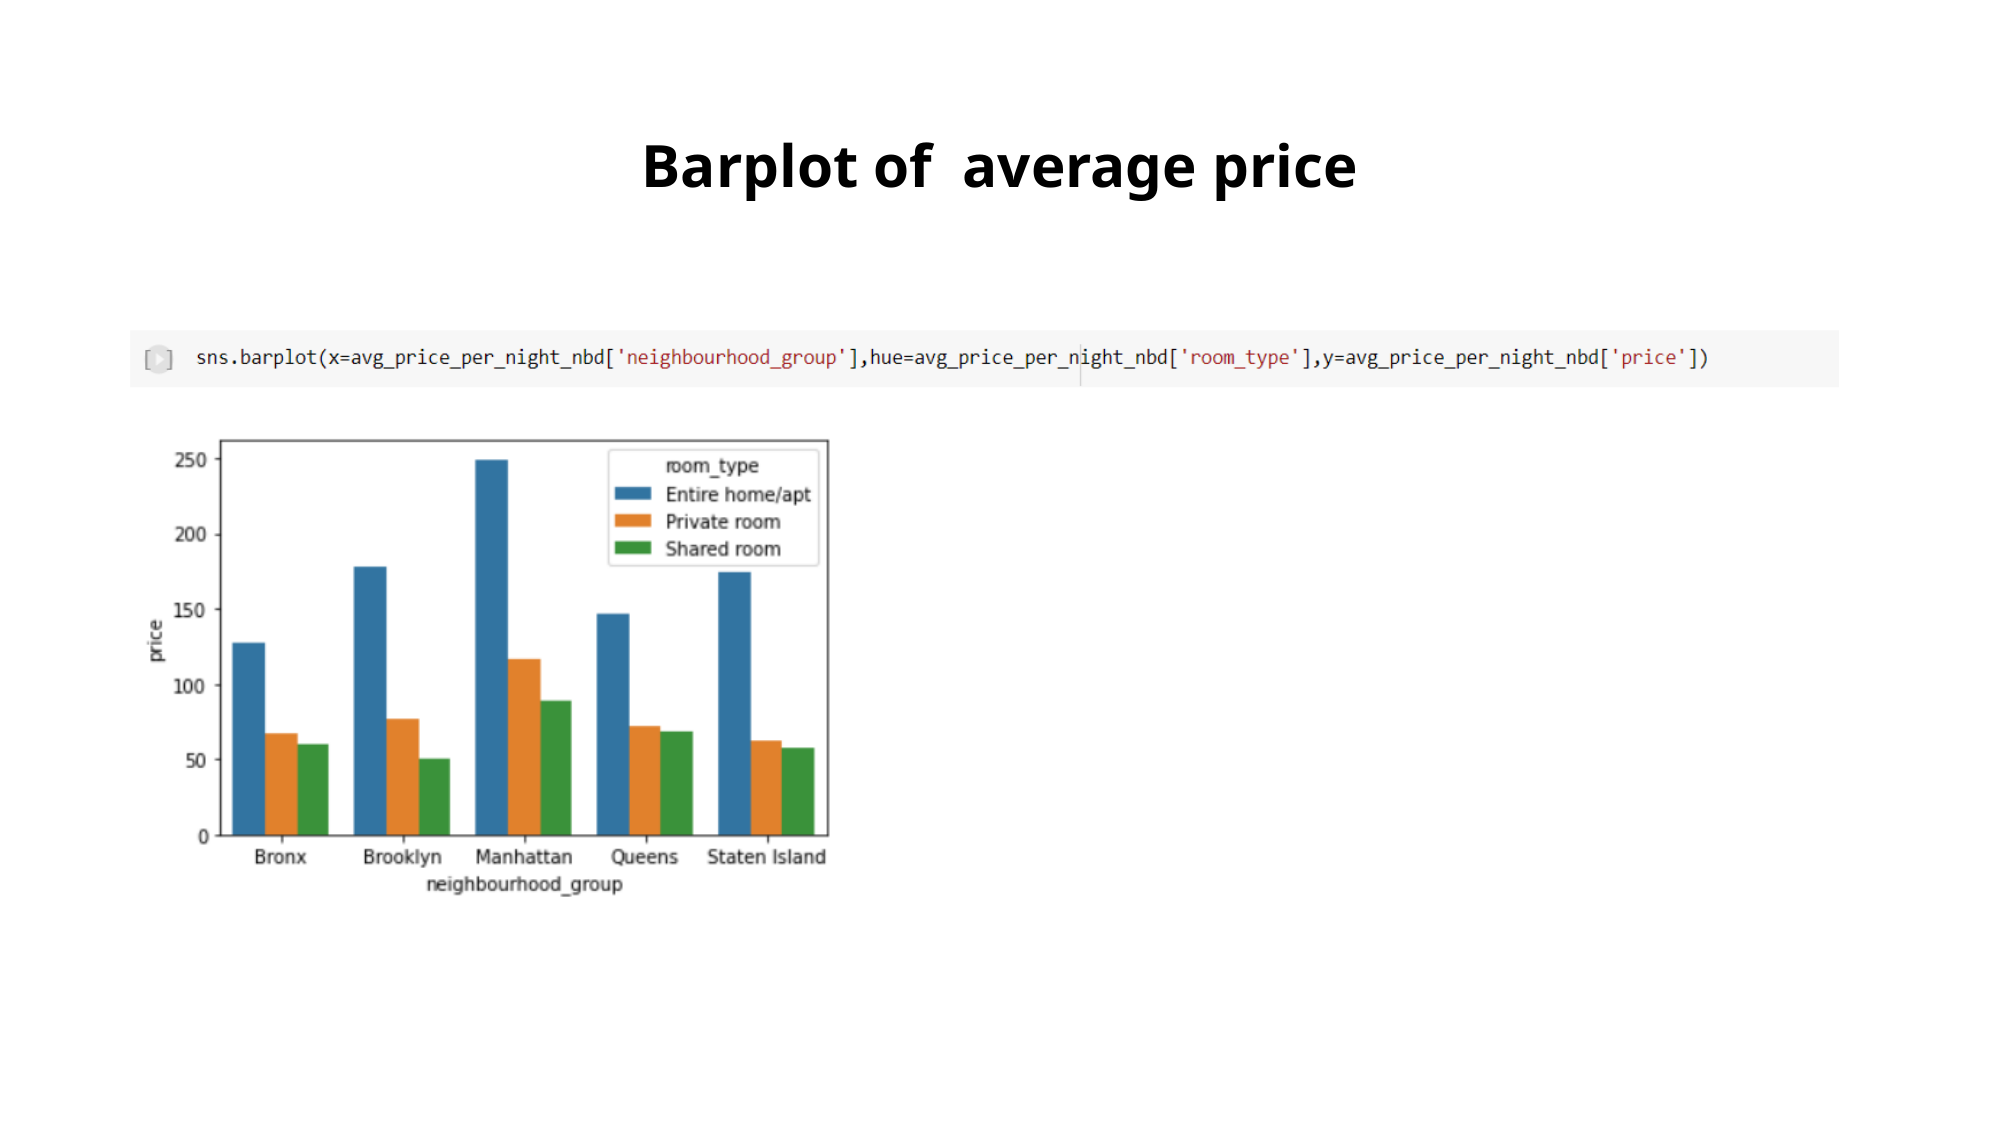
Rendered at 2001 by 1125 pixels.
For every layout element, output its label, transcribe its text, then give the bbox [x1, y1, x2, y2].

title Barplot of average price [137, 59, 1863, 278]
picture [113, 435, 950, 949]
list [113, 313, 1839, 400]
